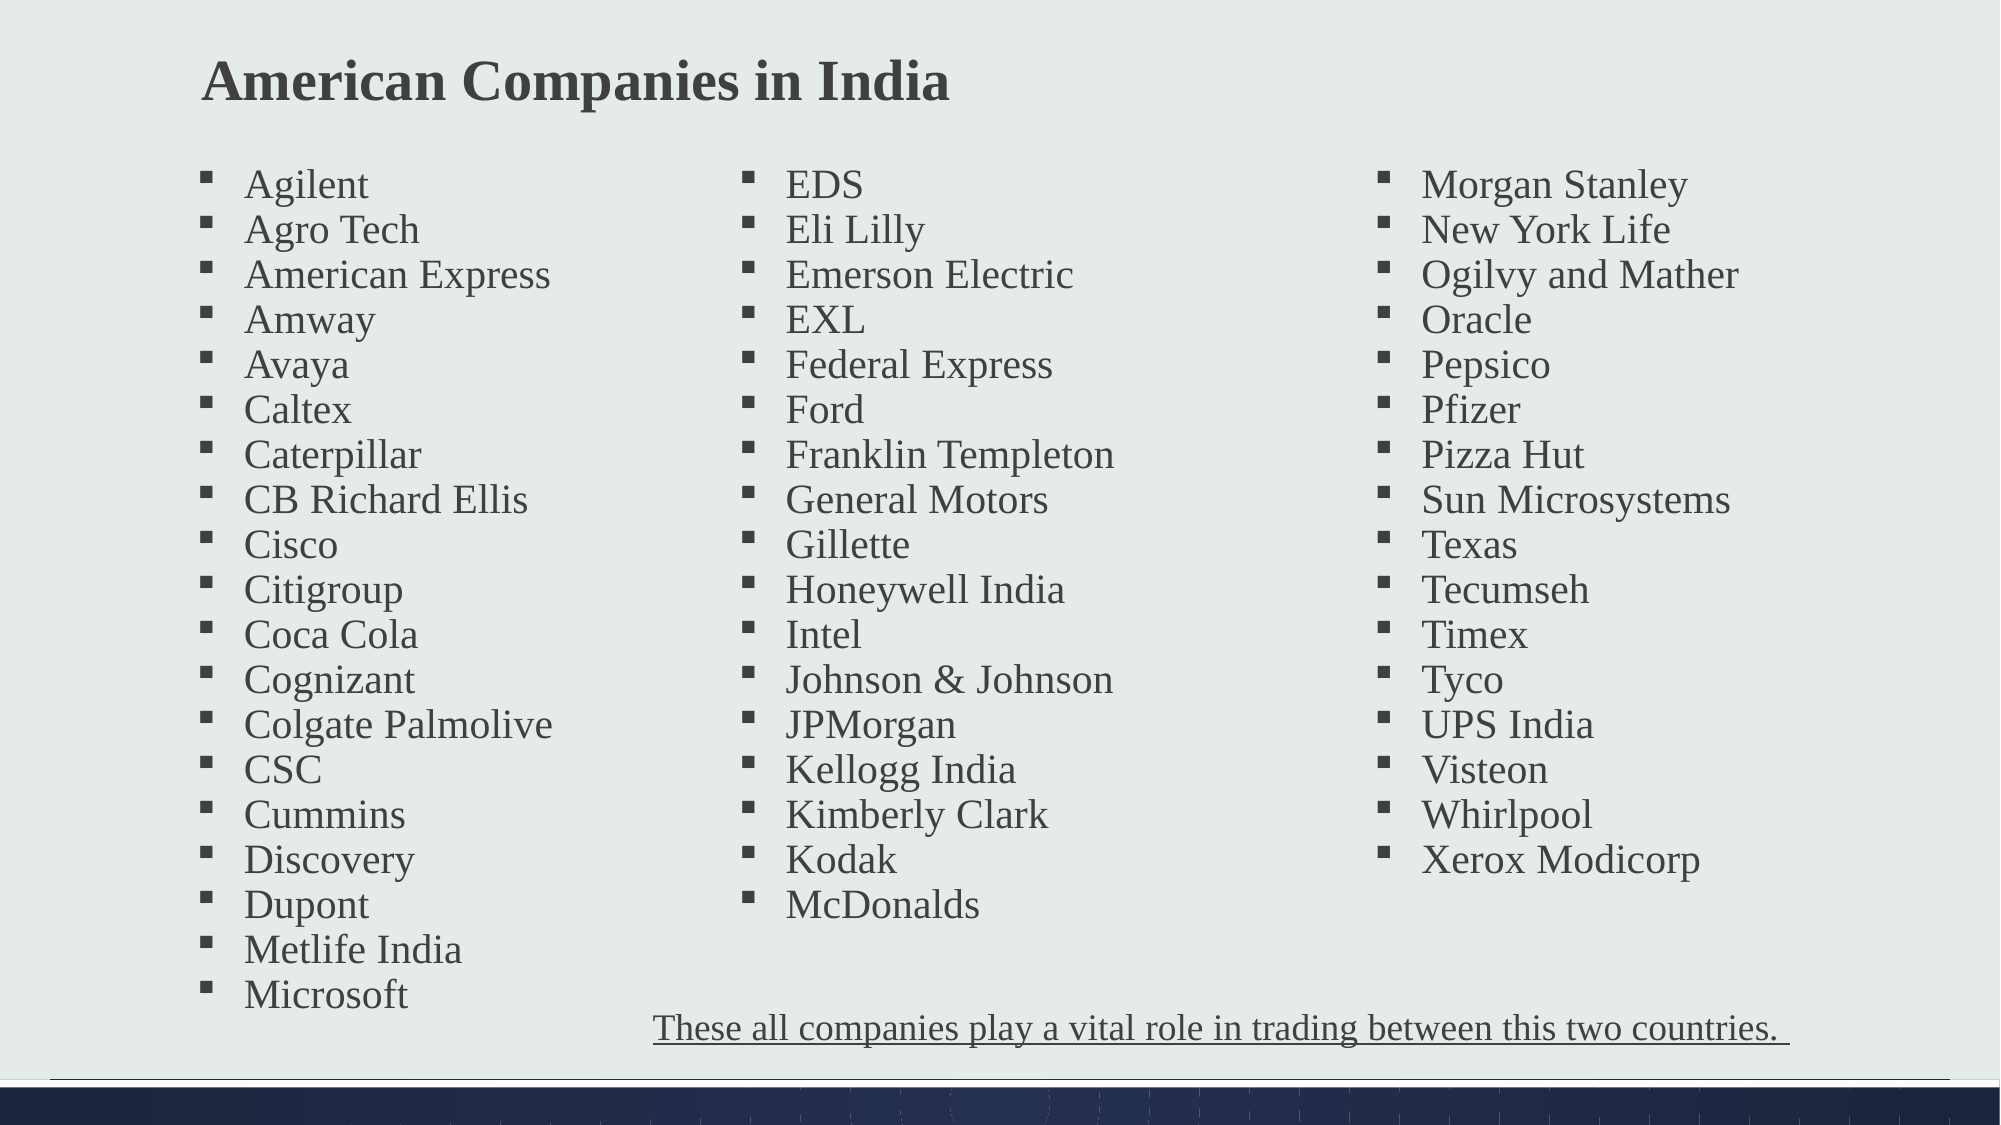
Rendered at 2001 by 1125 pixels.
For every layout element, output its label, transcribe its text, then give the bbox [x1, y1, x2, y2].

text_box Agilent Agro Tech American Express Amway Avaya Caltex Caterpillar CB Richard Ellis Cisco Citigroup Coca Cola Cognizant Colgate Palmolive CSC Cummins Discovery Dupont Metlife India Microsoft [182, 155, 1182, 1025]
text_box Morgan Stanley New York Life Ogilvy and Mather Oracle Pepsico Pfizer Pizza Hut Sun Microsystems Texas Tecumseh Timex Tyco UPS India Visteon Whirlpool Xerox Modicorp [1359, 155, 2000, 890]
text_box American Companies in India [186, 35, 966, 120]
text_box EDS Eli Lilly Emerson Electric EXL Federal Express Ford Franklin Templeton General Motors Gillette Honeywell India Intel Johnson & Johnson JPMorgan Kellogg India Kimberly Clark Kodak McDonalds [723, 155, 1724, 935]
text_box These all companies play a vital role in trading between this two countries. [637, 995, 2000, 1056]
